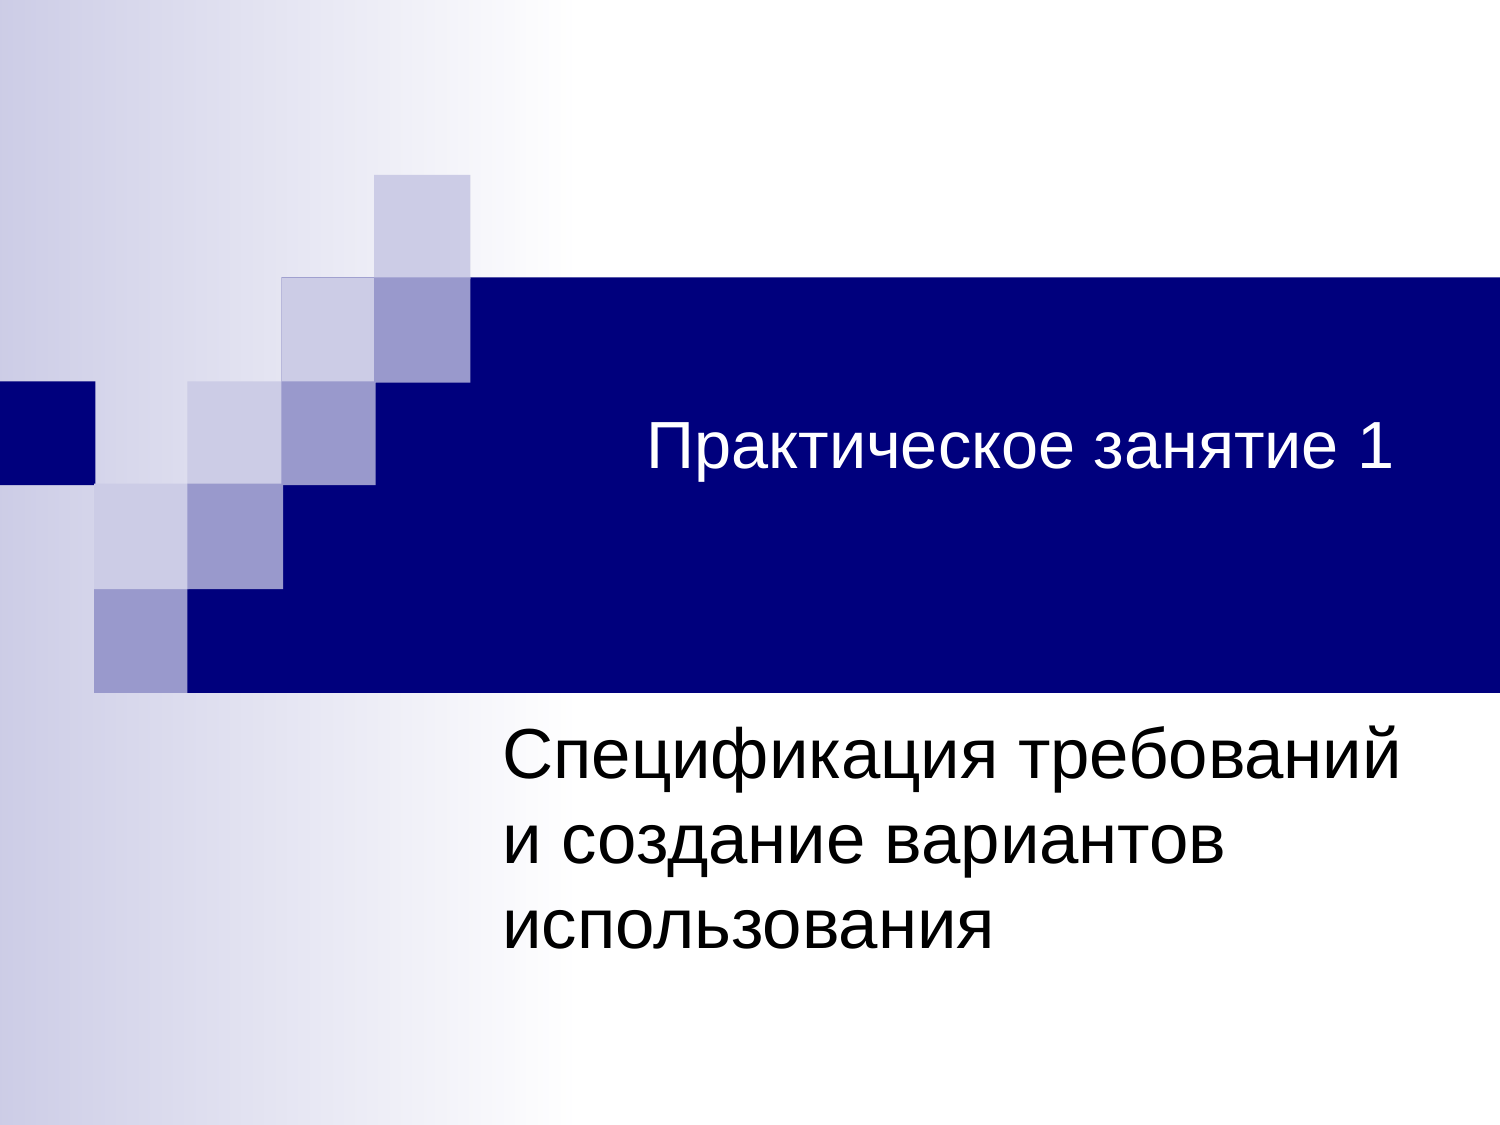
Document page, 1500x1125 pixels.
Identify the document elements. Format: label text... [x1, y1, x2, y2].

subtitle Спецификация требований и создание вариантов использования [487, 699, 1475, 988]
title Практическое занятие 1 [631, 328, 1463, 636]
